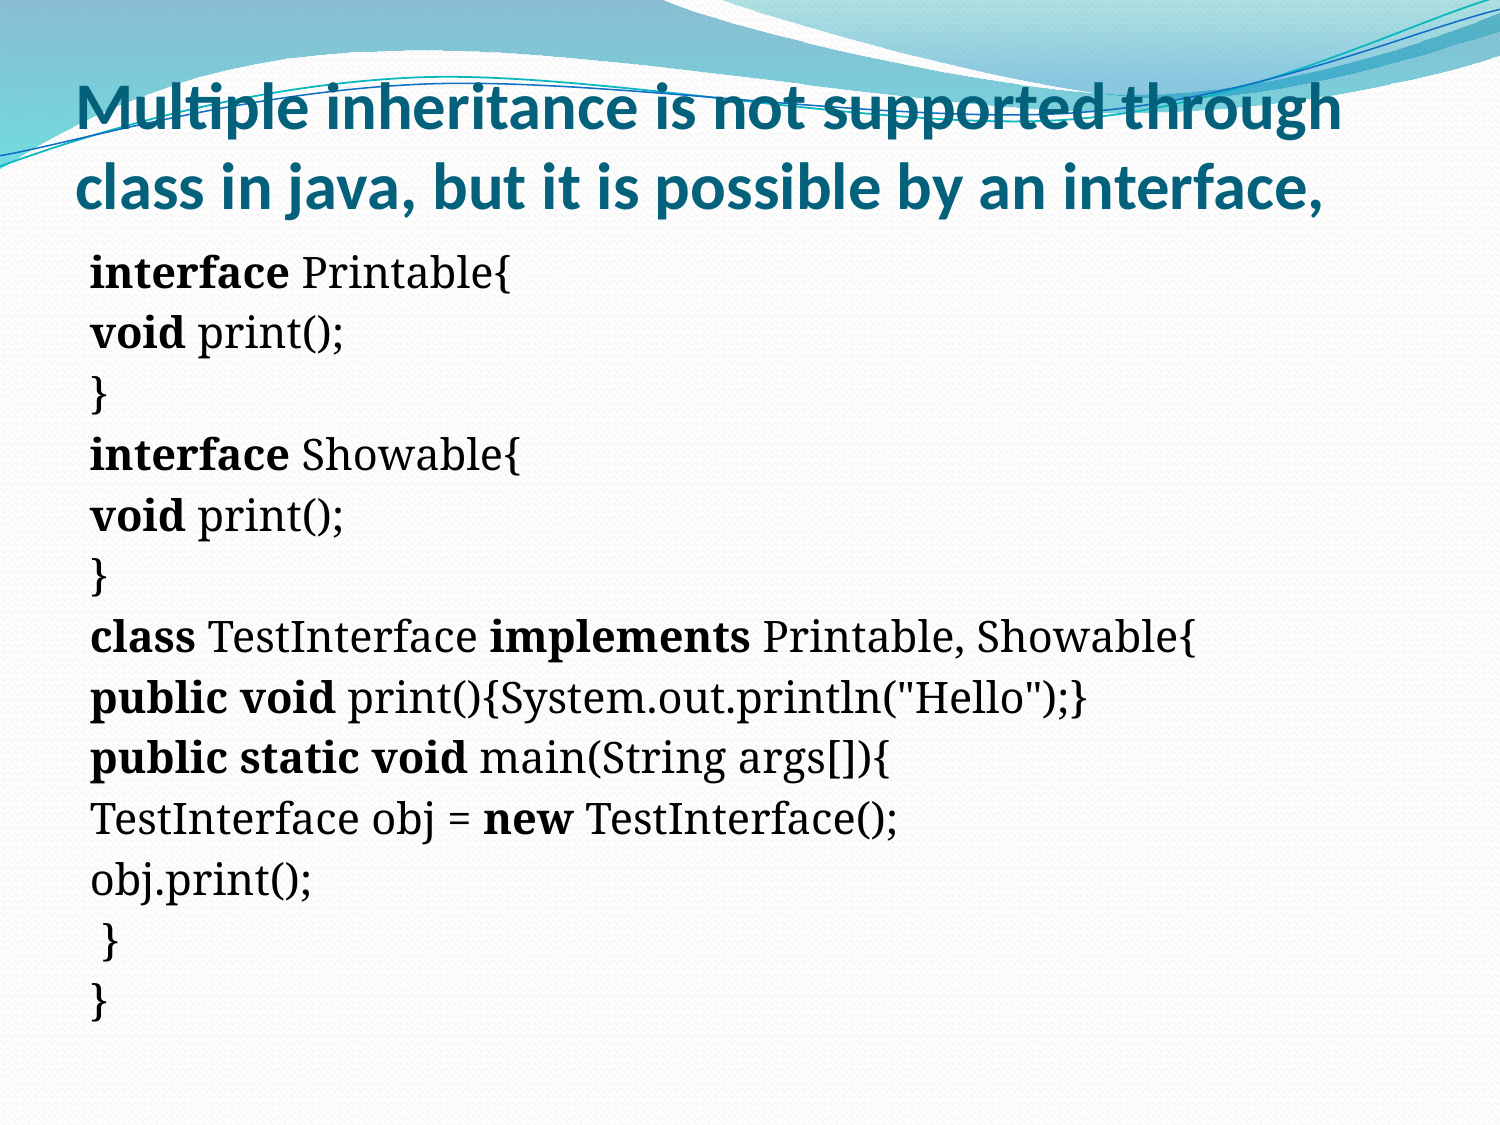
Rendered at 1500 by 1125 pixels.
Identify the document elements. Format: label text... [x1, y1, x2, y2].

list interface Printable{ void print(); } interface Showable{ void print(); } class TestInterface implements Printable, Showable{ public void print(){System.out.println("Hello");} public static void main(String args[]){ TestInterface obj = new TestInterface(); obj.print(); } } [75, 237, 1425, 1038]
title Multiple inheritance is not supported through class in java, but it is possible by an interface, [75, 62, 1425, 237]
